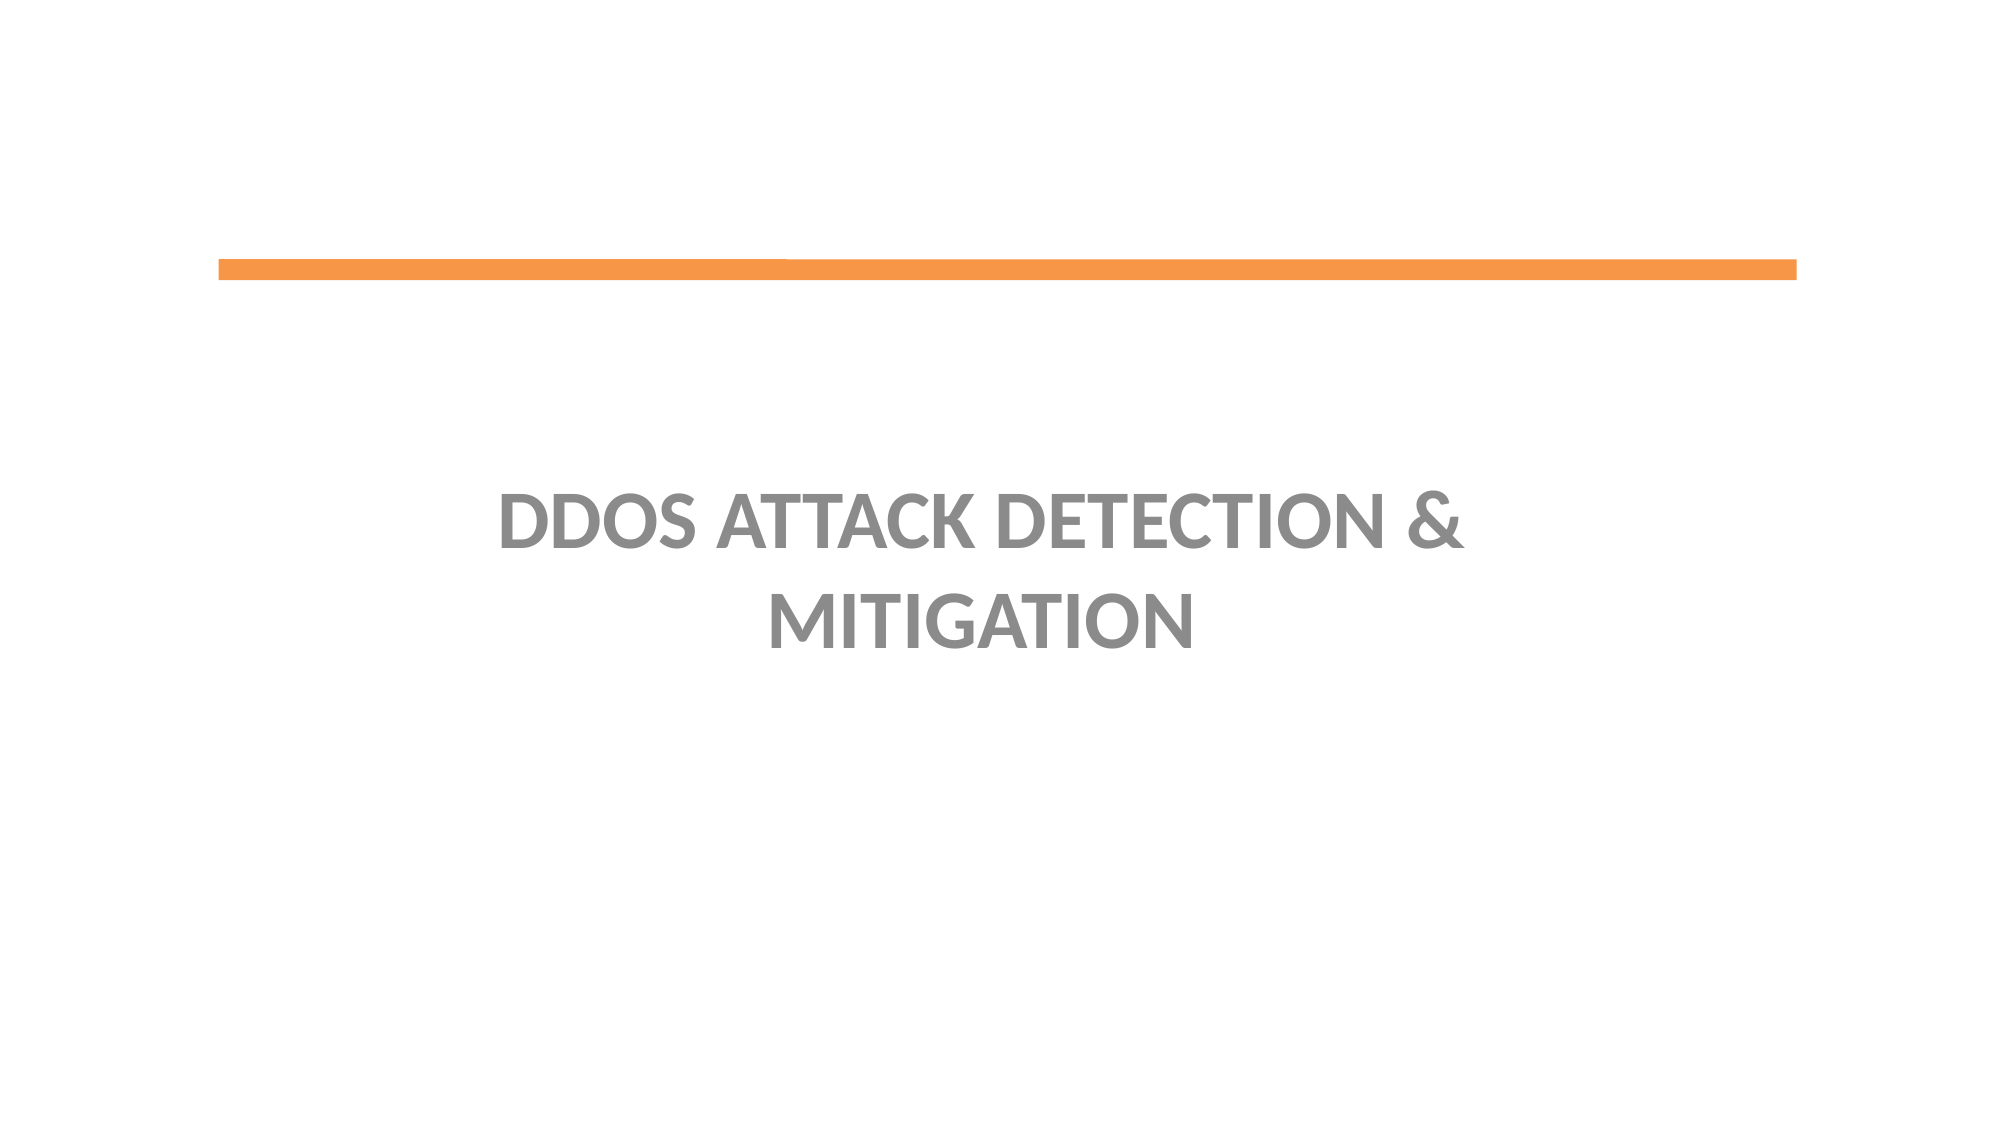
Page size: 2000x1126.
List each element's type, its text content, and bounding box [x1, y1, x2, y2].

subtitle DDOS ATTACK DETECTION & MITIGATION [281, 456, 1682, 710]
